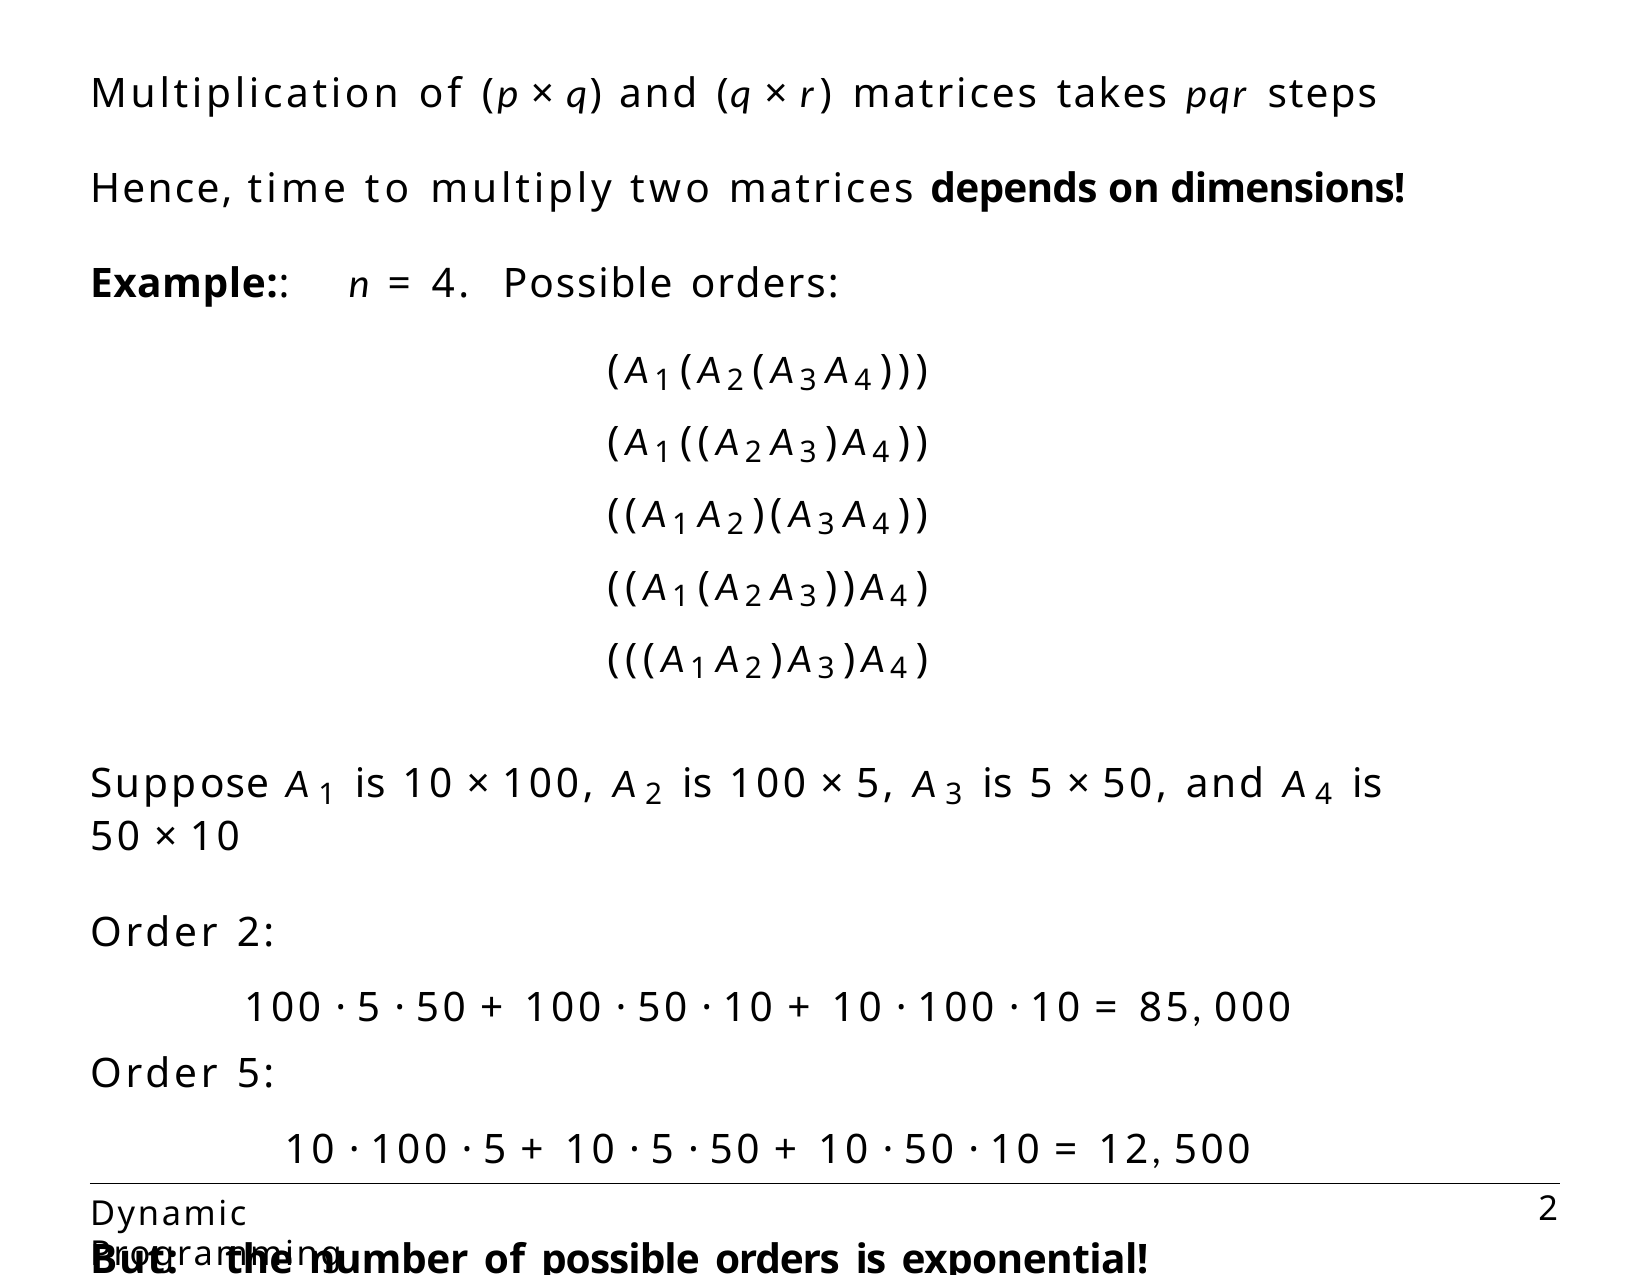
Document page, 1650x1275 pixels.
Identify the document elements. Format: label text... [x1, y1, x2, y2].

text_box 1 [1532, 1192, 1567, 1233]
text_box Multiplication of (p × q) and (q × r) matrices takes pqr steps Hence, time to multiply two matrices depends on dimensions! Example:: n = 4. Possible orders: (A1(A2(A3A4))) (A1((A2A3)A4)) ((A1A2)(A3A4)) ((A1(A2A3))A4) (((A1A2)A3)A4) Suppose A1 is 10 × 100, A2 is 100 × 5, A3 is 5 × 50, and A4 is 50 × 10 Order 2: 100 · 5 · 50 + 100 · 50 · 10 + 10 · 100 · 10 = 85, 000 Order 5: 10 · 100 · 5 + 10 · 5 · 50 + 10 · 50 · 10 = 12, 500 But: the number of possible orders is exponential! [81, 63, 1569, 1275]
footer Dynamic Programming [87, 1192, 499, 1275]
